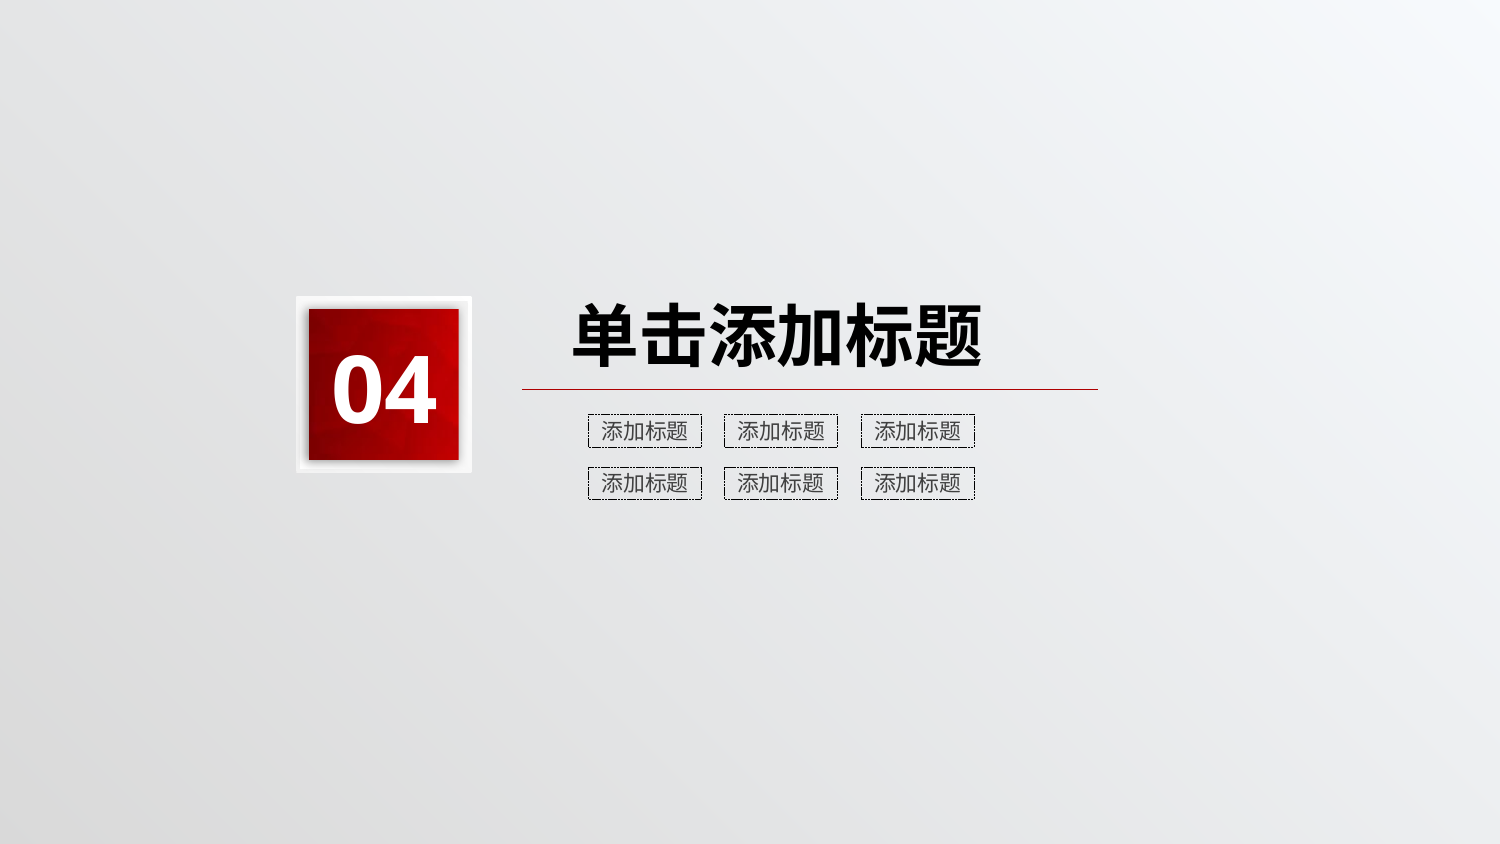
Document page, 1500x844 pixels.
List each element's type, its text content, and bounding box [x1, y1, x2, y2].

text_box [296, 297, 472, 473]
text_box 添加标题 [588, 467, 702, 500]
text_box 添加标题 [724, 467, 838, 500]
text_box 添加标题 [861, 414, 975, 448]
text_box 添加标题 [861, 467, 975, 500]
text_box 添加标题 [724, 414, 838, 448]
text_box 添加标题 [588, 414, 702, 448]
text_box 单击添加标题 [556, 285, 1131, 383]
